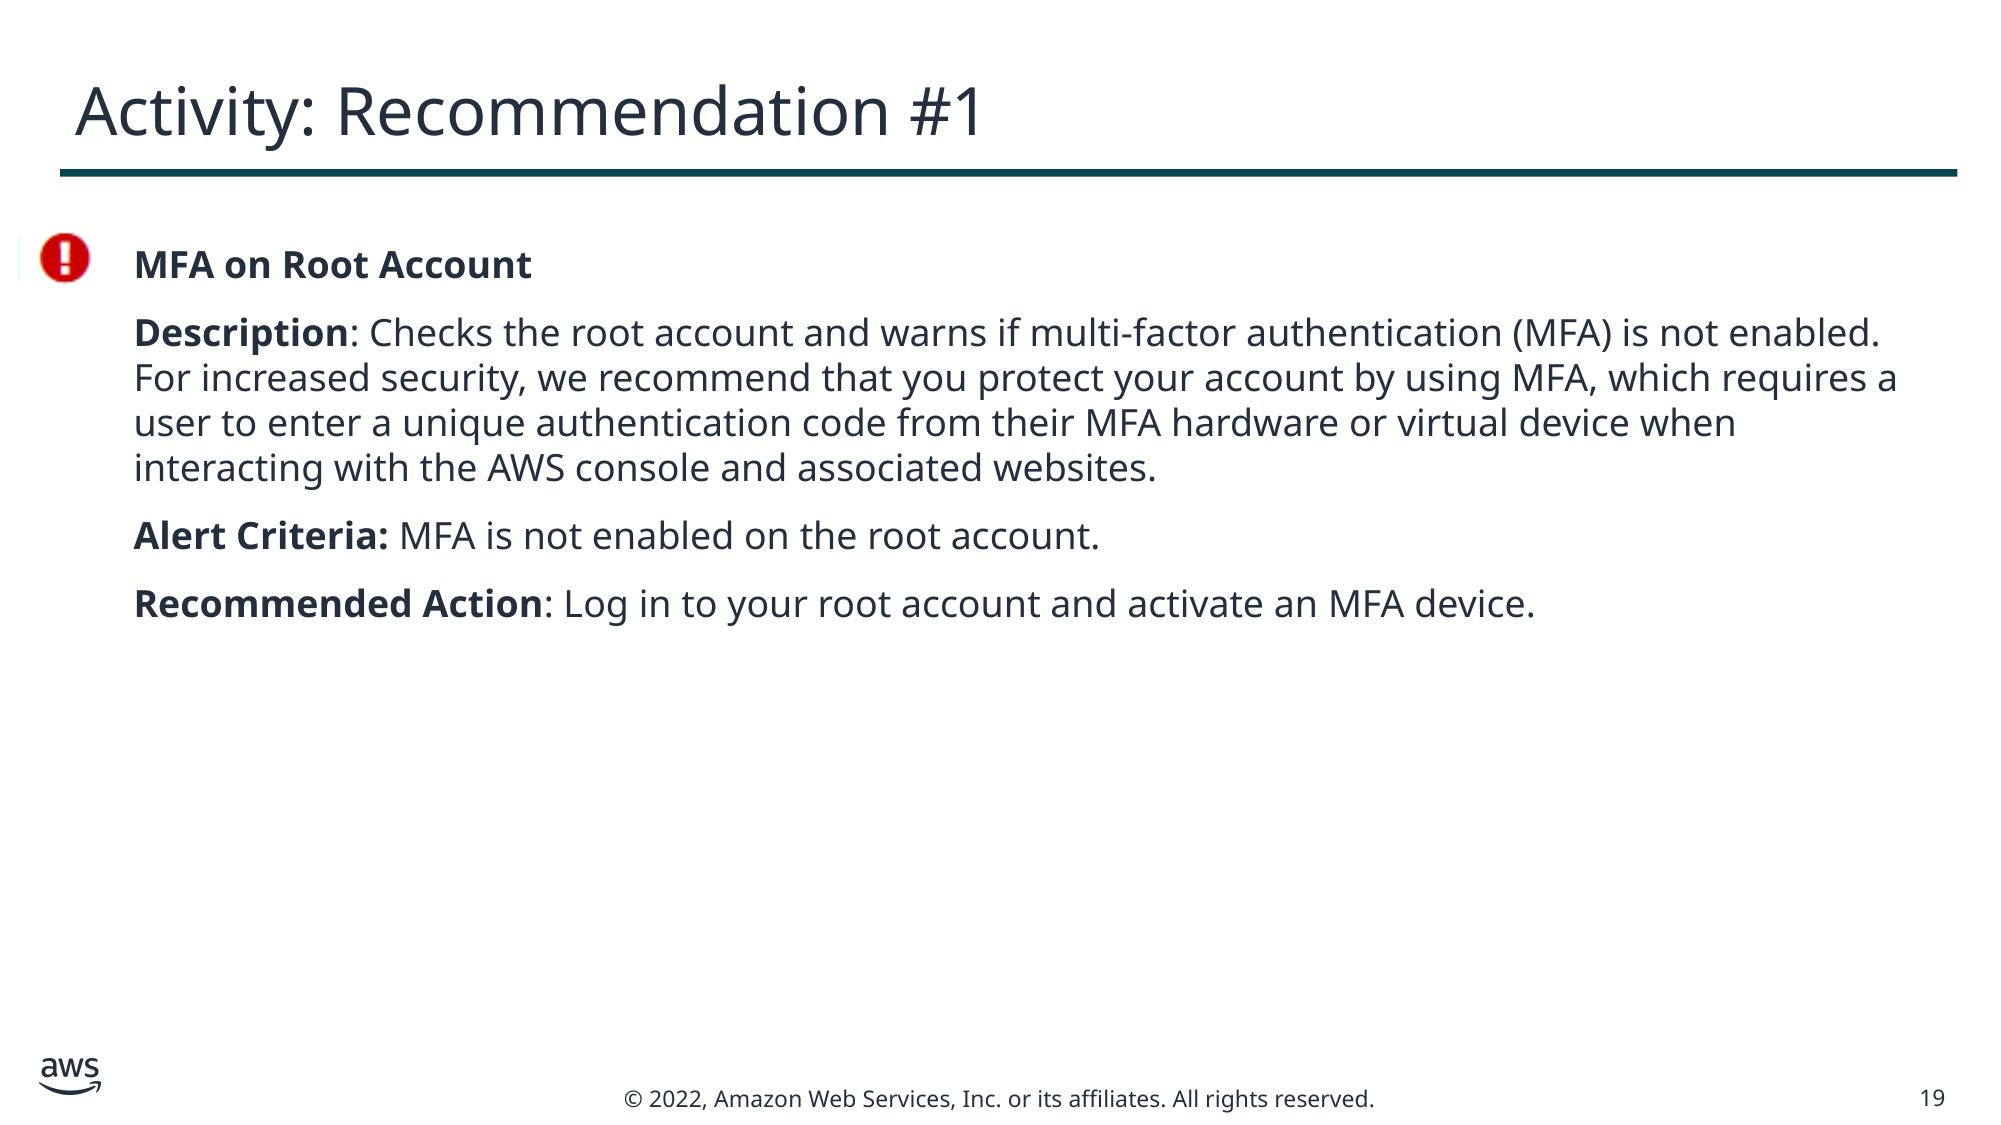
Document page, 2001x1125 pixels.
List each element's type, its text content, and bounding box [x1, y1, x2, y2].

title Activity: Recommendation #1 [60, 49, 1958, 170]
slide_number 19 [1881, 1077, 1961, 1121]
picture [18, 211, 119, 317]
picture [39, 1058, 101, 1095]
list MFA on Root Account Description: Checks the root account and warns if multi-factor authentication (MFA) is not enabled. For increased security, we recommend that you protect your account by using MFA, which requires a user to enter a unique authentication code from their MFA hardware or virtual device when interacting with the AWS console and associated websites. Alert Criteria: MFA is not enabled on the root account. Recommended Action: Log in to your root account and activate an MFA device. [118, 233, 1931, 653]
